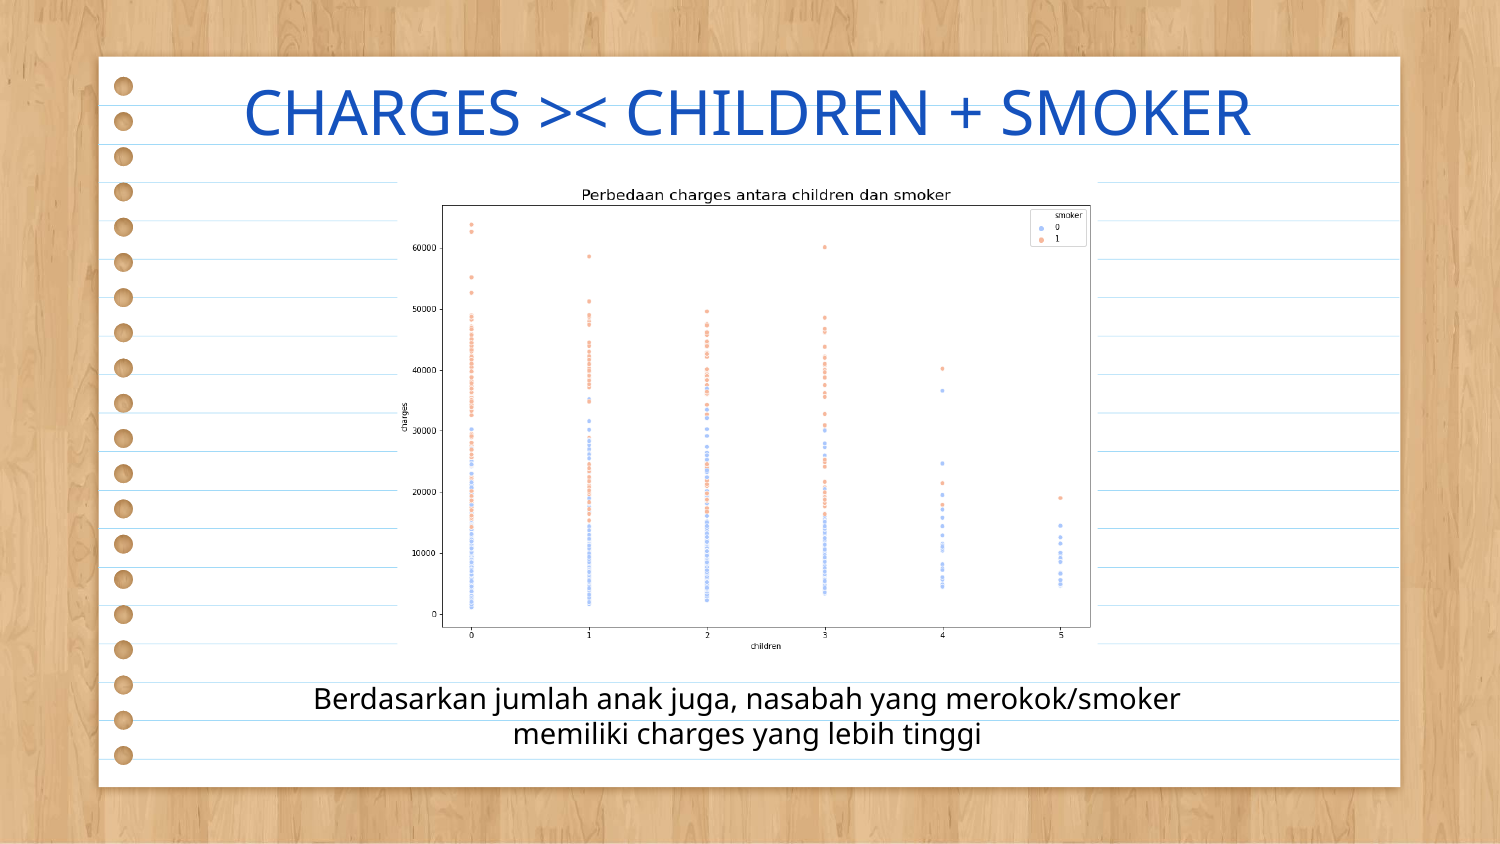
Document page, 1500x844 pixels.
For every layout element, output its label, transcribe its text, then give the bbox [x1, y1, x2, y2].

title CHARGES >< CHILDREN + SMOKER [145, 58, 1352, 163]
picture [0, 0, 1500, 844]
text_box Berdasarkan jumlah anak juga, nasabah yang merokok/smoker memiliki charges yang lebih tinggi [272, 672, 1223, 758]
